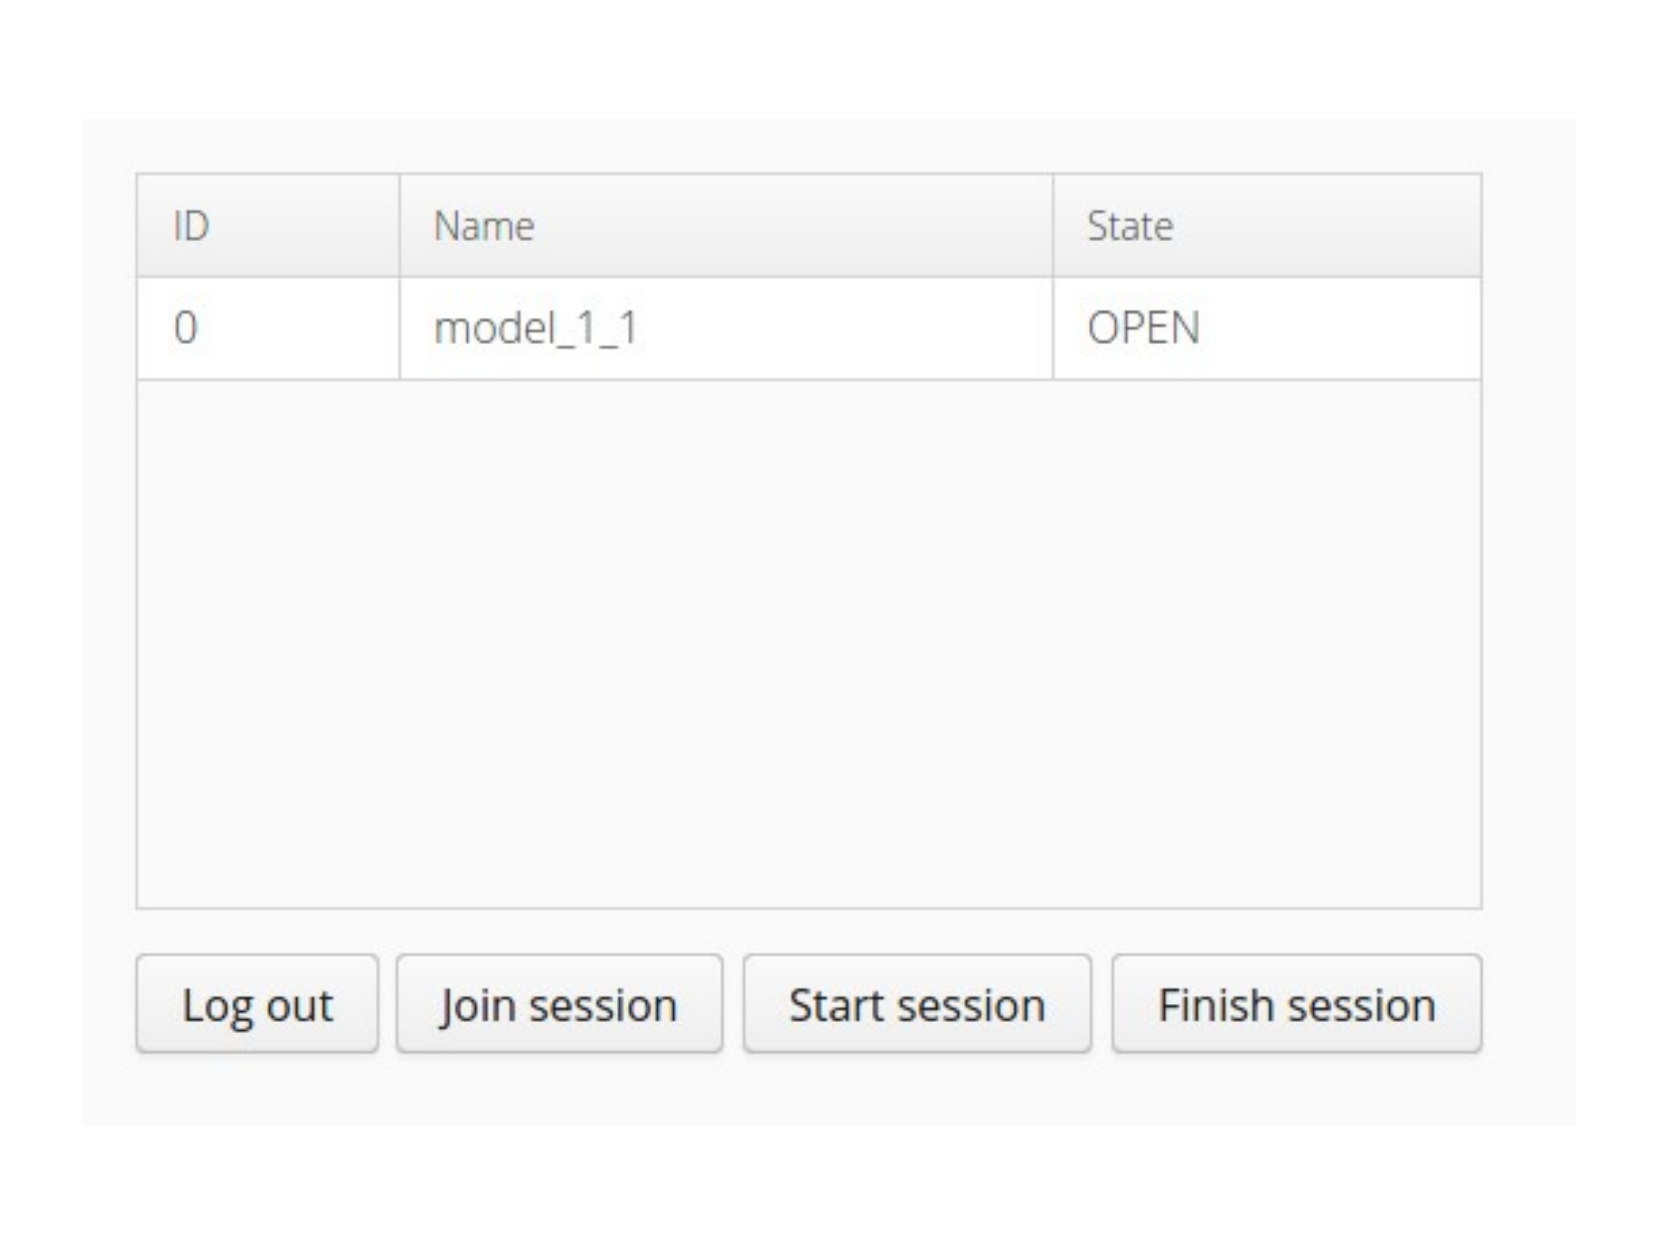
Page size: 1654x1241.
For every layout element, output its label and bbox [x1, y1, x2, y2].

picture [82, 119, 1576, 1126]
